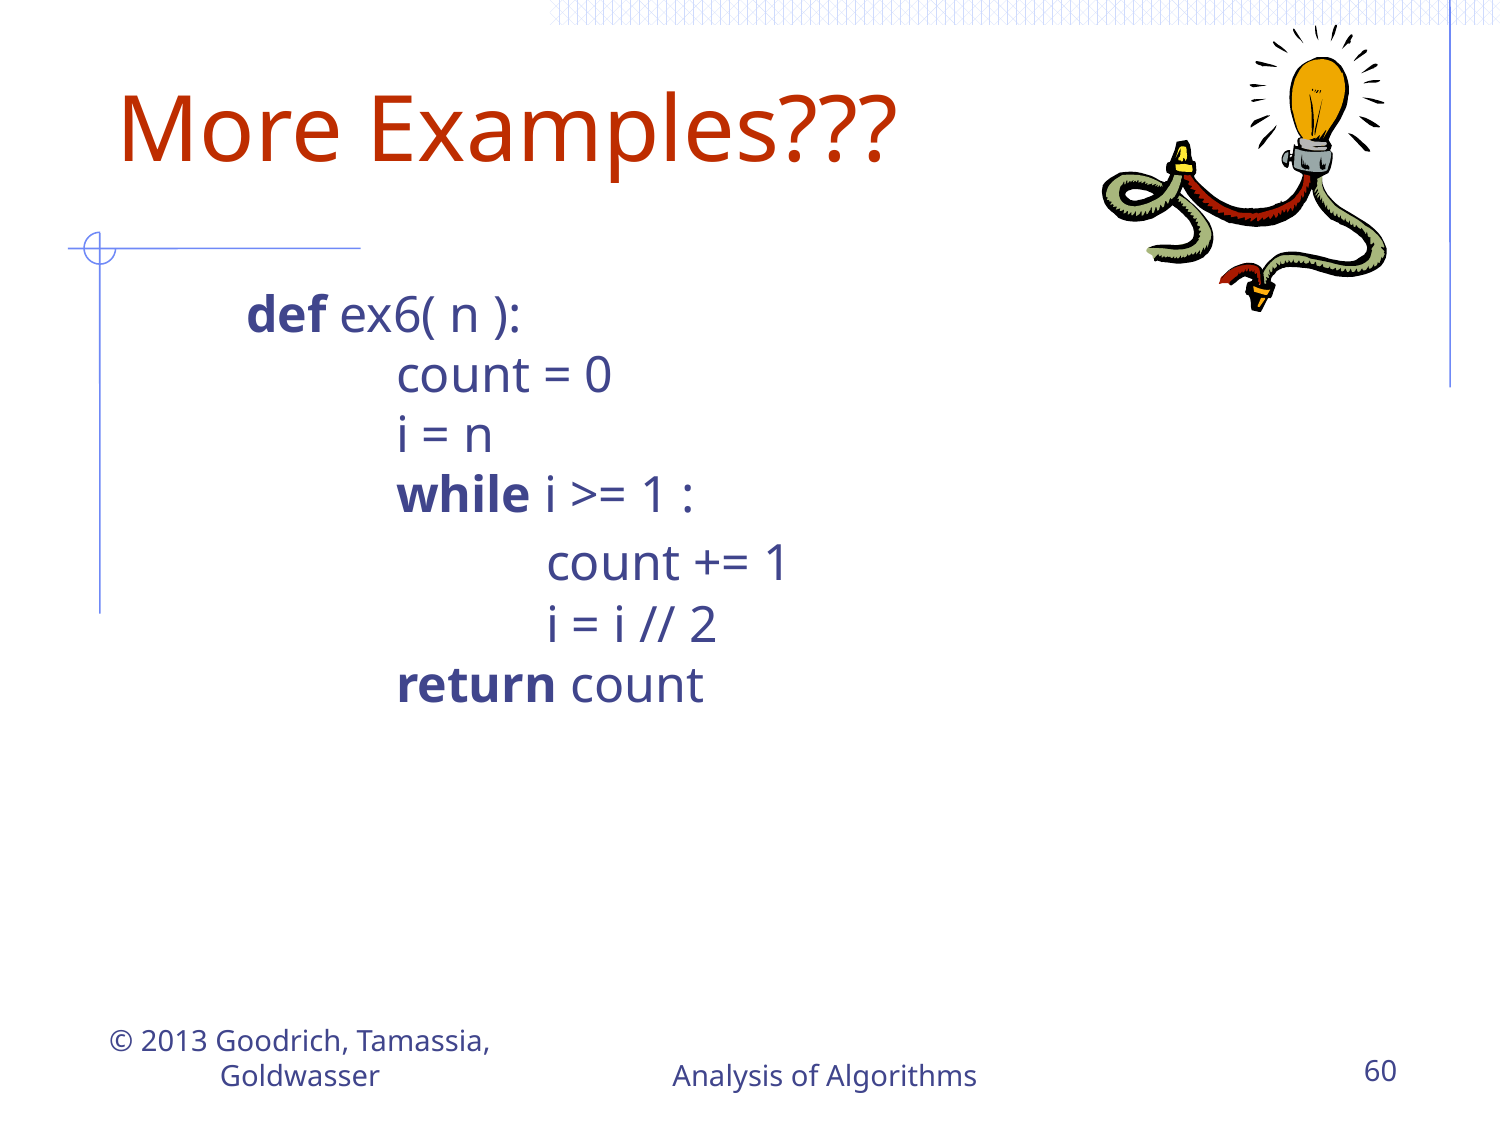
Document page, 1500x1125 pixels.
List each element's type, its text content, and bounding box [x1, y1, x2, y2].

text_box def ex6( n ): count = 0 i = n while i >= 1 : count += 1 i = i // 2 return count [174, 274, 1250, 1013]
title More Examples??? [101, 62, 1094, 188]
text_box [1099, 24, 1388, 313]
footer Analysis of Algorithms [588, 1024, 1063, 1101]
slide_number 60 [1099, 1024, 1413, 1101]
slide_number © 2013 Goodrich, Tamassia, Goldwasser [12, 1024, 588, 1101]
